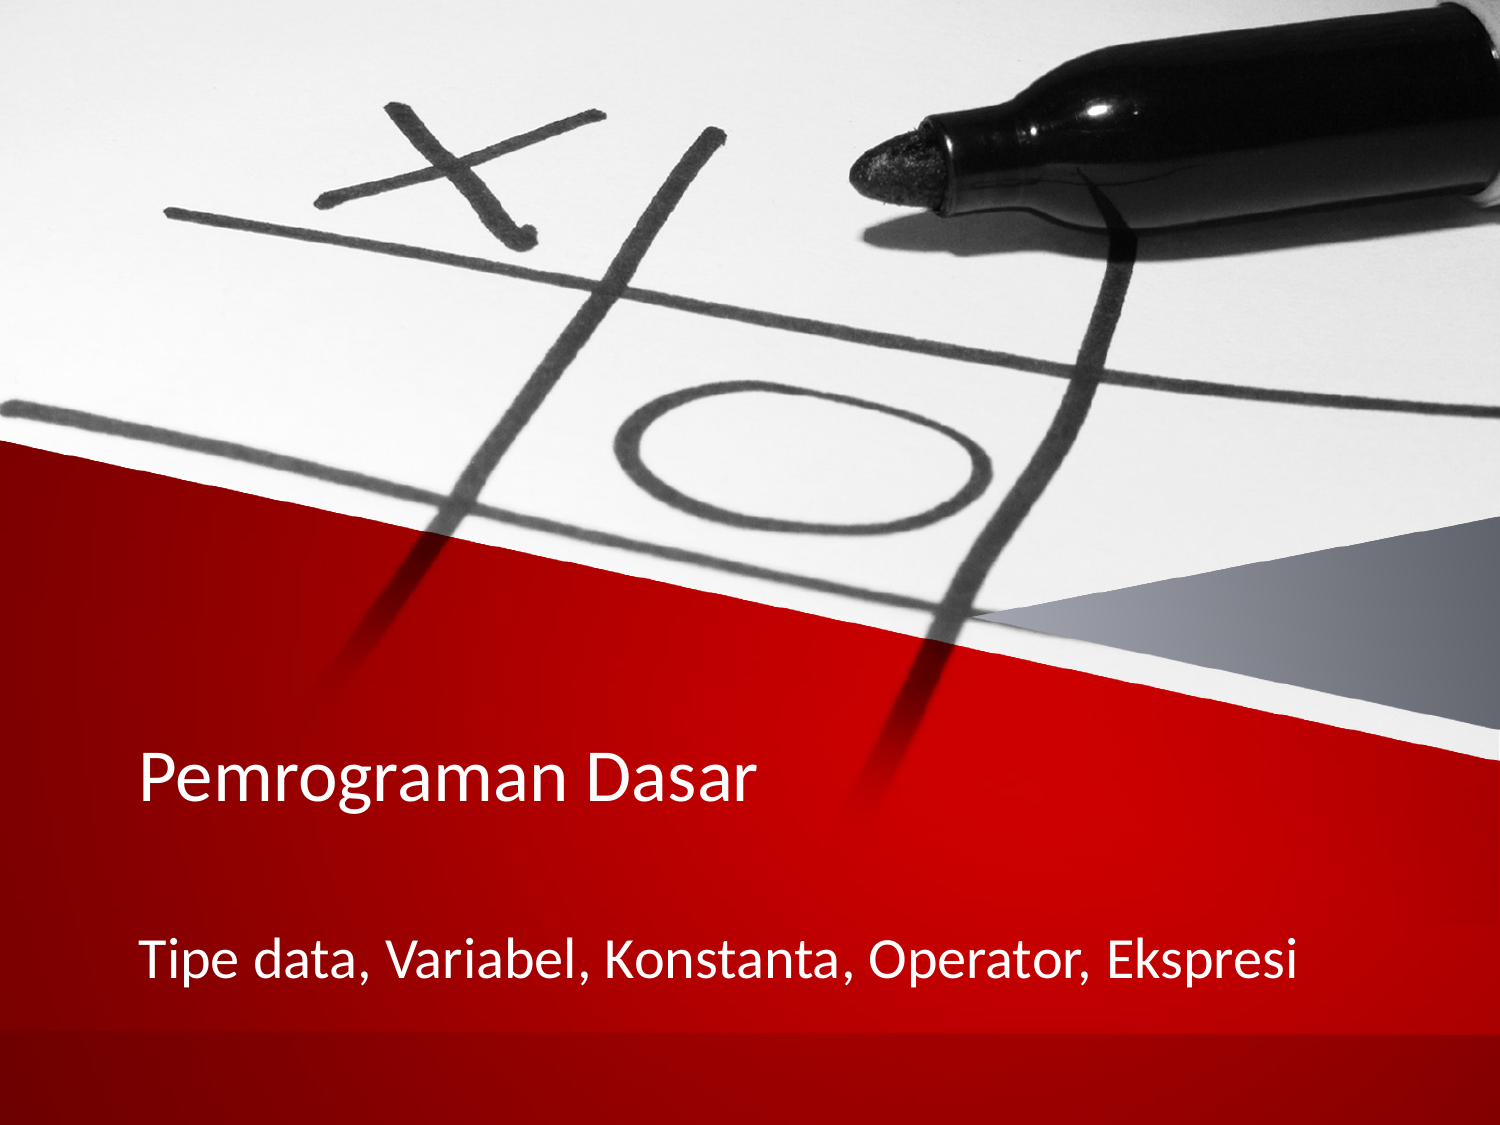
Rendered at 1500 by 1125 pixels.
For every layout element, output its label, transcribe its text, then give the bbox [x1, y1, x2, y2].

subtitle Tipe data, Variabel, Konstanta, Operator, Ekspresi [123, 913, 1402, 1014]
title Pemrograman Dasar [123, 662, 1402, 880]
picture [0, 0, 1500, 1125]
